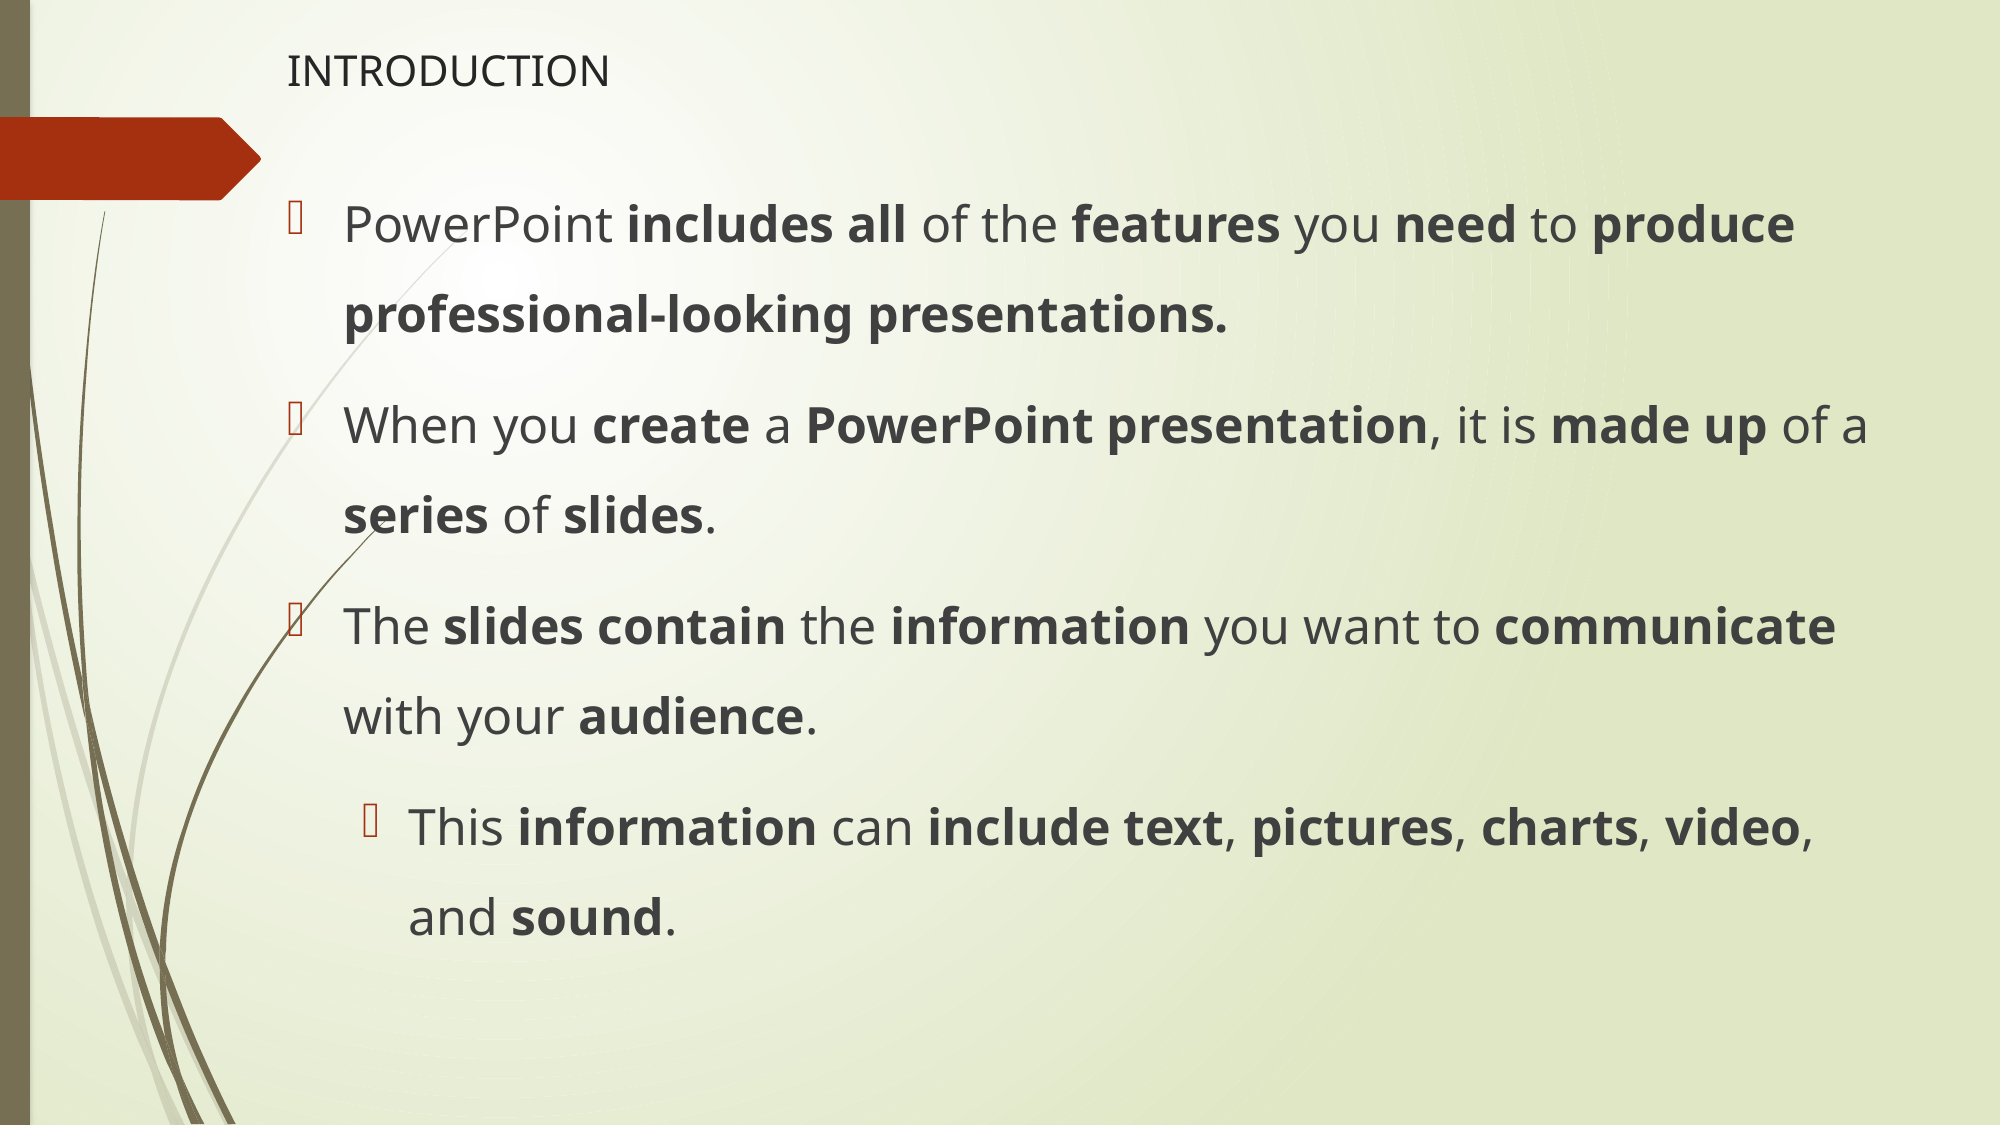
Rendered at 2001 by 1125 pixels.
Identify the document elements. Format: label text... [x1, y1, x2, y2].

title INTRODUCTION [272, 36, 1888, 155]
list PowerPoint includes all of the features you need to produce professional-looking presentations. When you create a PowerPoint presentation, it is made up of a series of slides. The slides contain the information you want to communicate with your audience. This information can include text, pictures, charts, video, and sound. [272, 155, 1888, 970]
